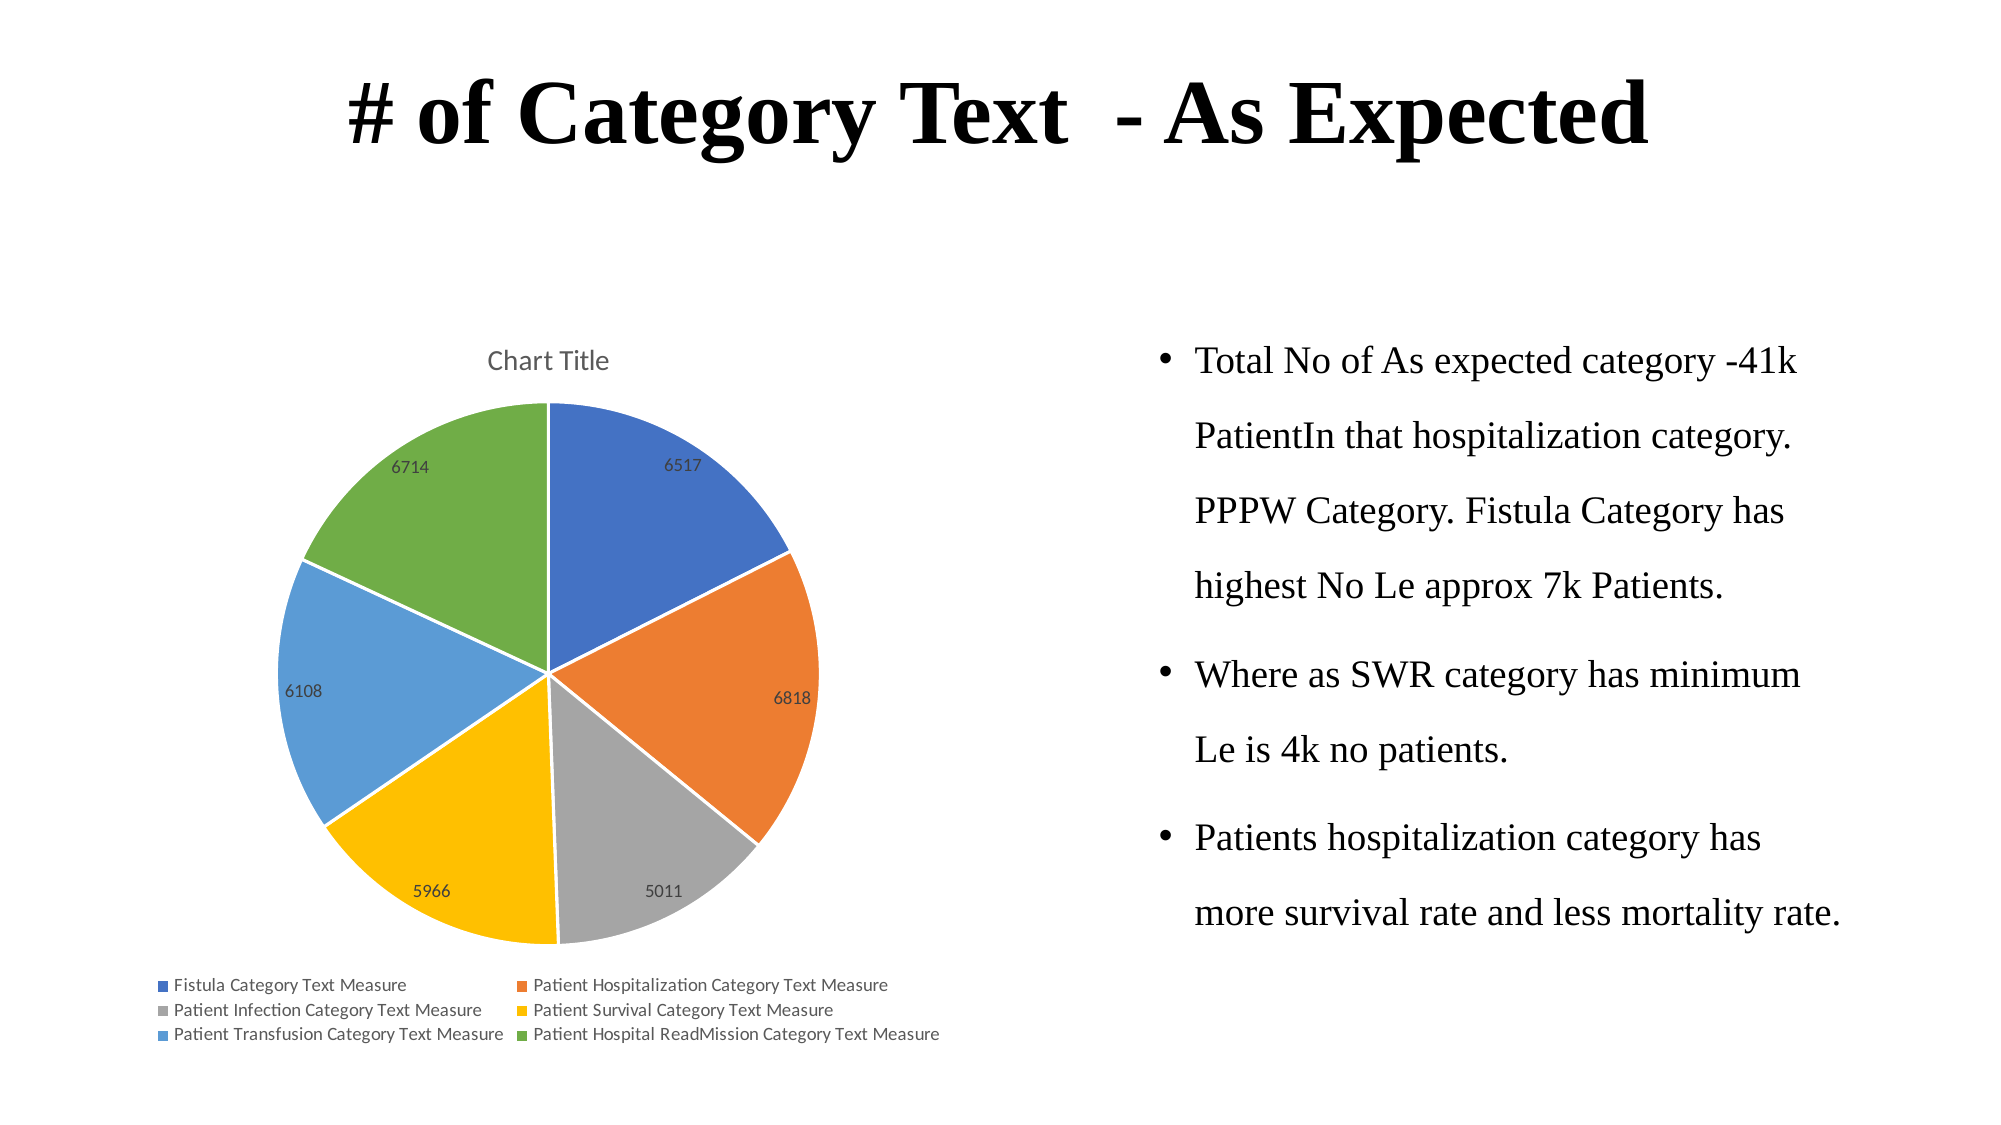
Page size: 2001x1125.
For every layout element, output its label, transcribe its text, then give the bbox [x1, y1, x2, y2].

title # of Category Text - As Expected [137, 59, 1863, 278]
list Total No of As expected category -41k PatientIn that hospitalization category. PPPW Category. Fistula Category has highest No Le approx 7k Patients. Where as SWR category has minimum Le is 4k no patients. Patients hospitalization category has more survival rate and less mortality rate. [1143, 299, 1863, 1014]
chart [74, 317, 1022, 1052]
